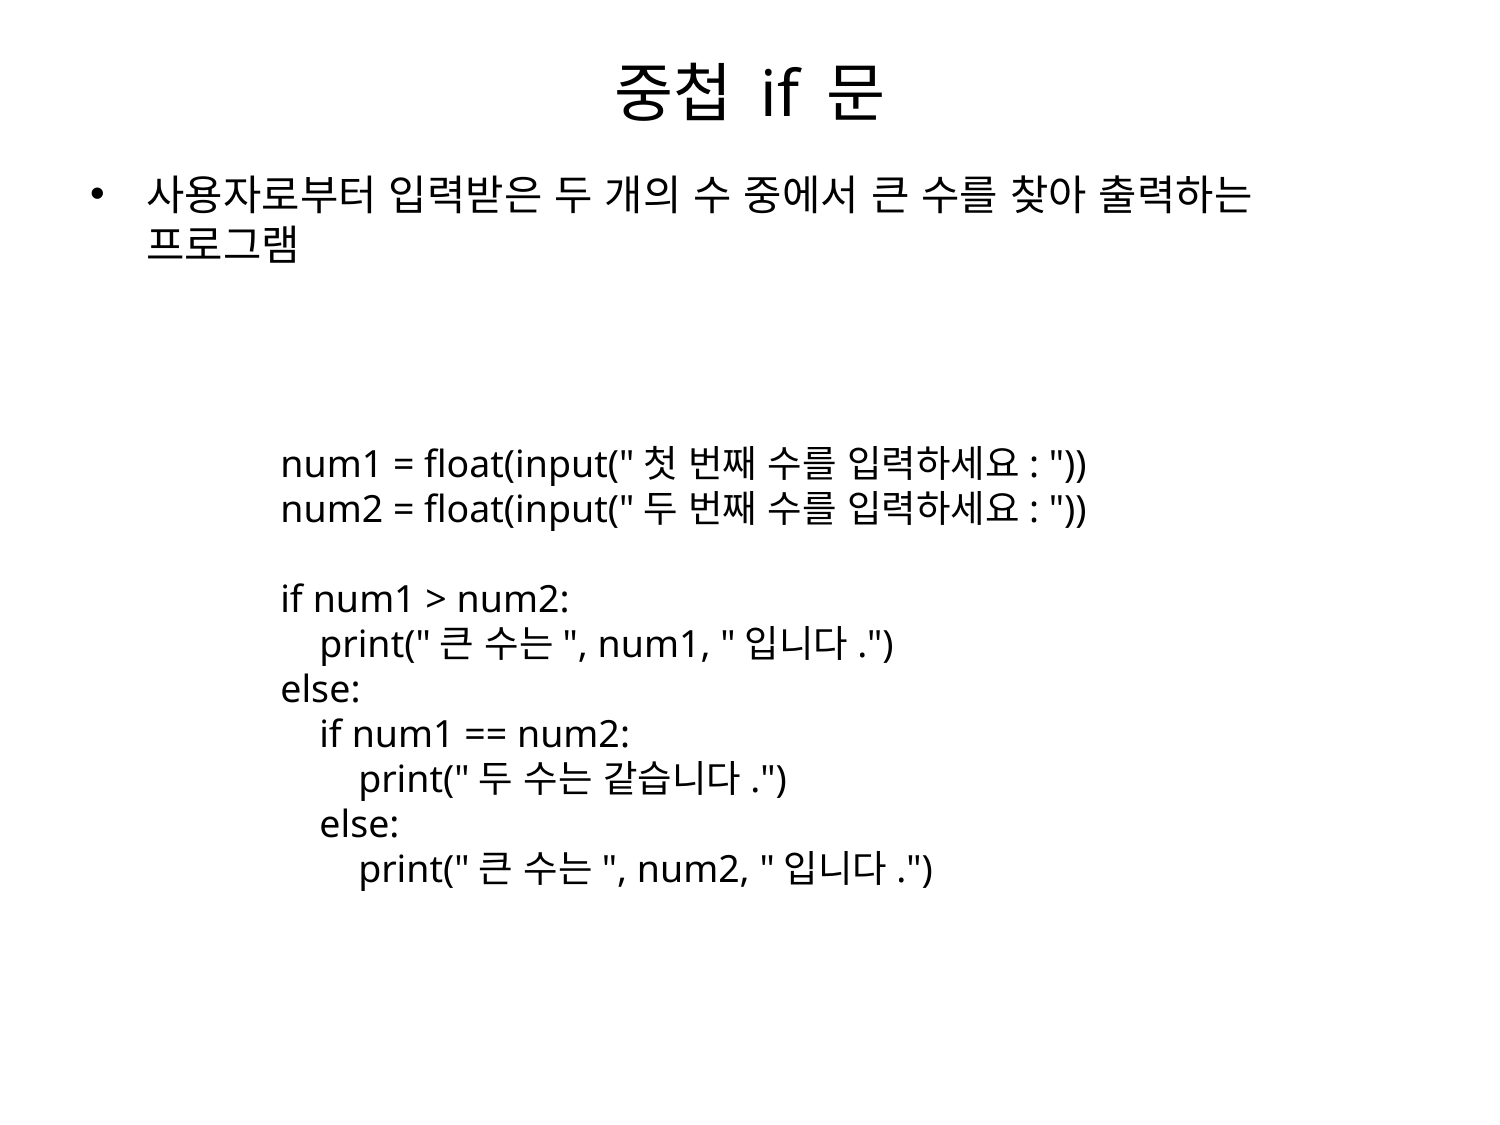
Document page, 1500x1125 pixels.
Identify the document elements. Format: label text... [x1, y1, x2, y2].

list 사용자로부터 입력받은 두 개의 수 중에서 큰 수를 찾아 출력하는 프로그램 [75, 160, 1425, 1005]
title 중첩 if 문 [75, 45, 1425, 138]
text_box num1 = float(input("첫 번째 수를 입력하세요: ")) num2 = float(input("두 번째 수를 입력하세요: ")) if num1 > num2: print("큰 수는", num1, "입니다.") else: if num1 == num2: print("두 수는 같습니다.") else: print("큰 수는", num2, "입니다.") [265, 432, 1341, 898]
